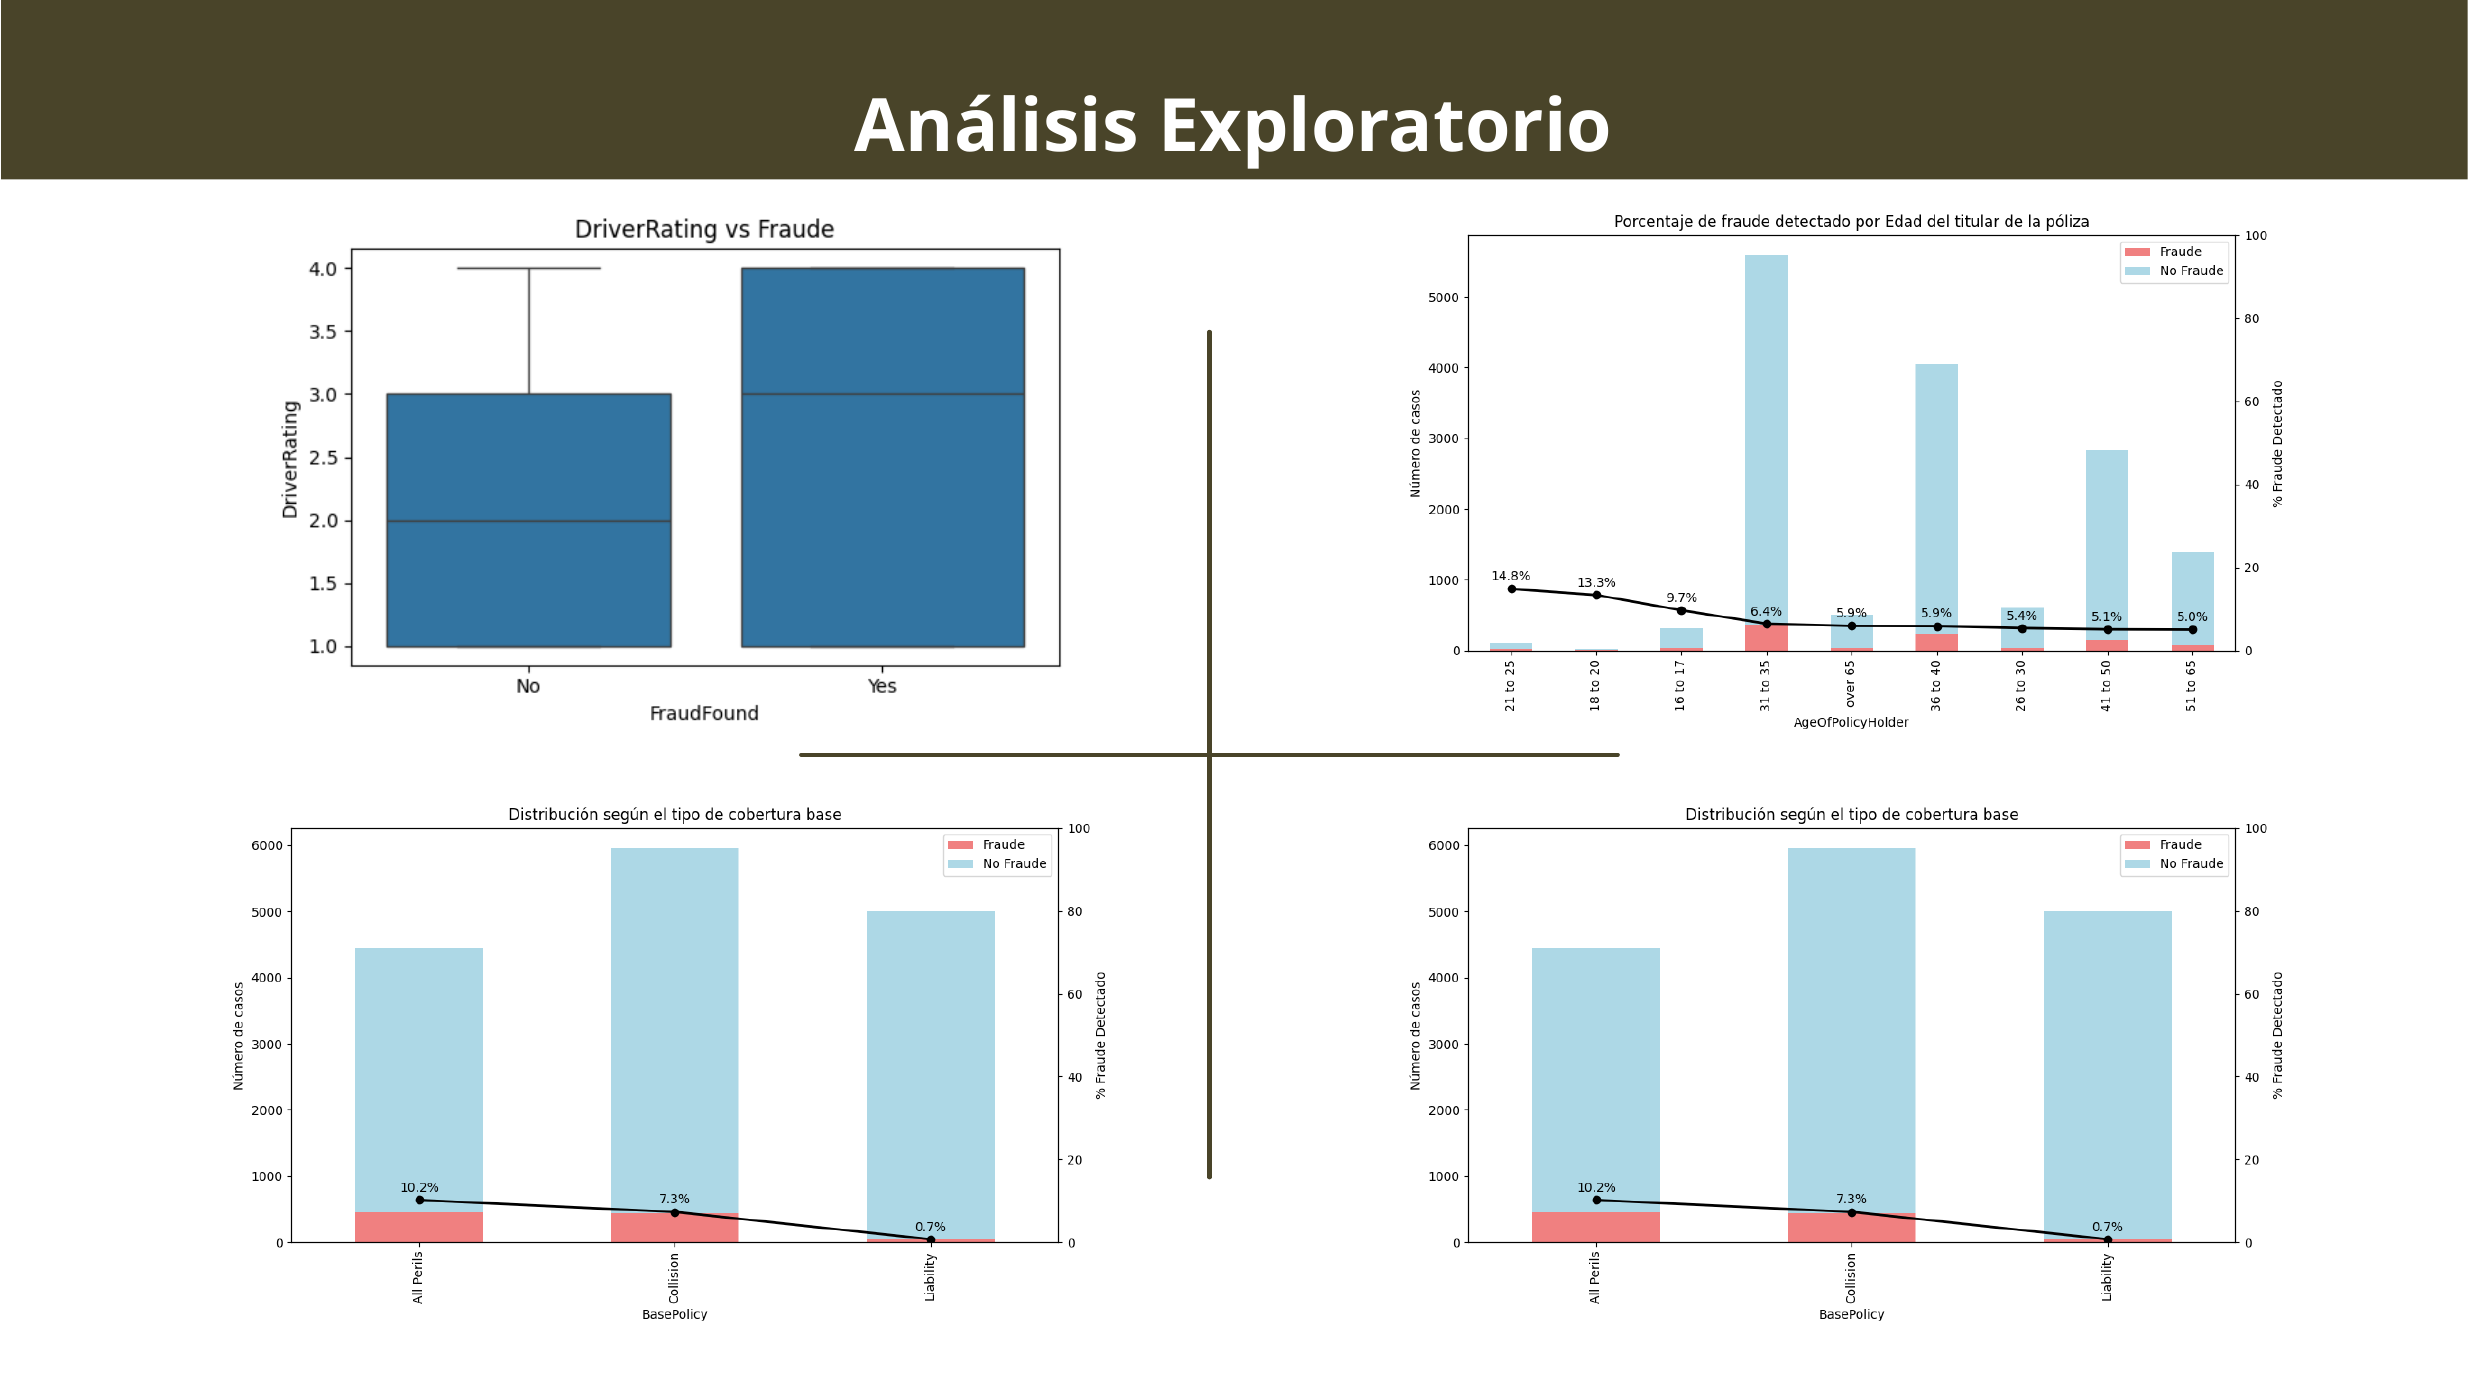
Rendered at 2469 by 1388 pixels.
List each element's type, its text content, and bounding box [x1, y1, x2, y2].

text_box [799, 329, 1620, 1180]
picture [1401, 797, 2293, 1330]
picture [267, 205, 1073, 738]
picture [1401, 205, 2293, 738]
text_box Análisis Exploratorio [1, 0, 2468, 180]
picture [224, 797, 1116, 1330]
